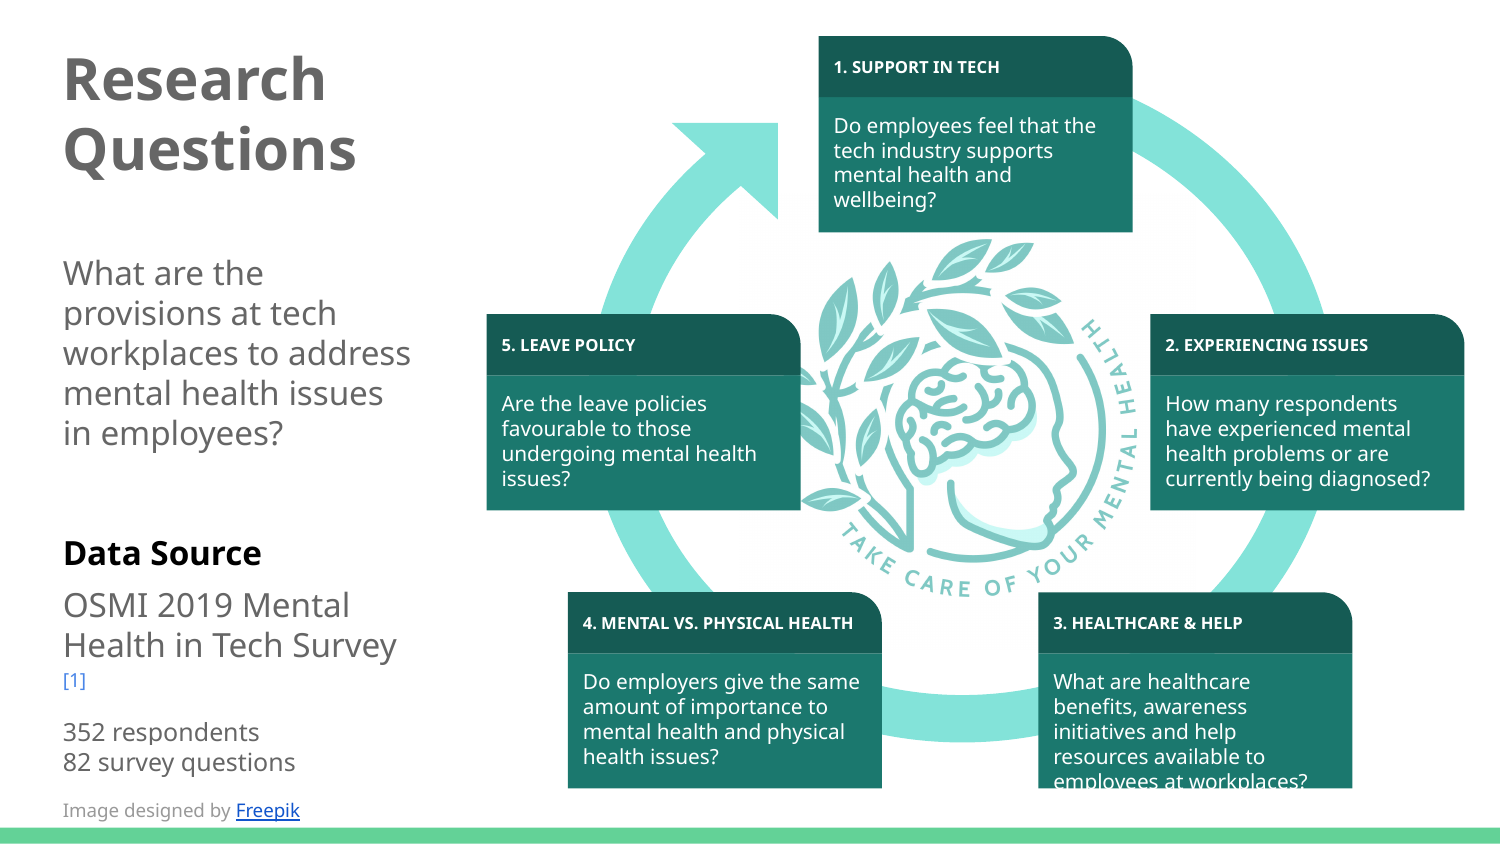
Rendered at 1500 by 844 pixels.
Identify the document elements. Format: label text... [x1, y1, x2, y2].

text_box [486, 35, 1465, 789]
text_box Image designed by Freepik [48, 797, 361, 826]
title Research Questions What are the provisions at tech workplaces to address mental health issues in employees? Data Source OSMI 2019 Mental Health in Tech Survey [1] 352 respondents 82 survey questions [48, 27, 436, 754]
